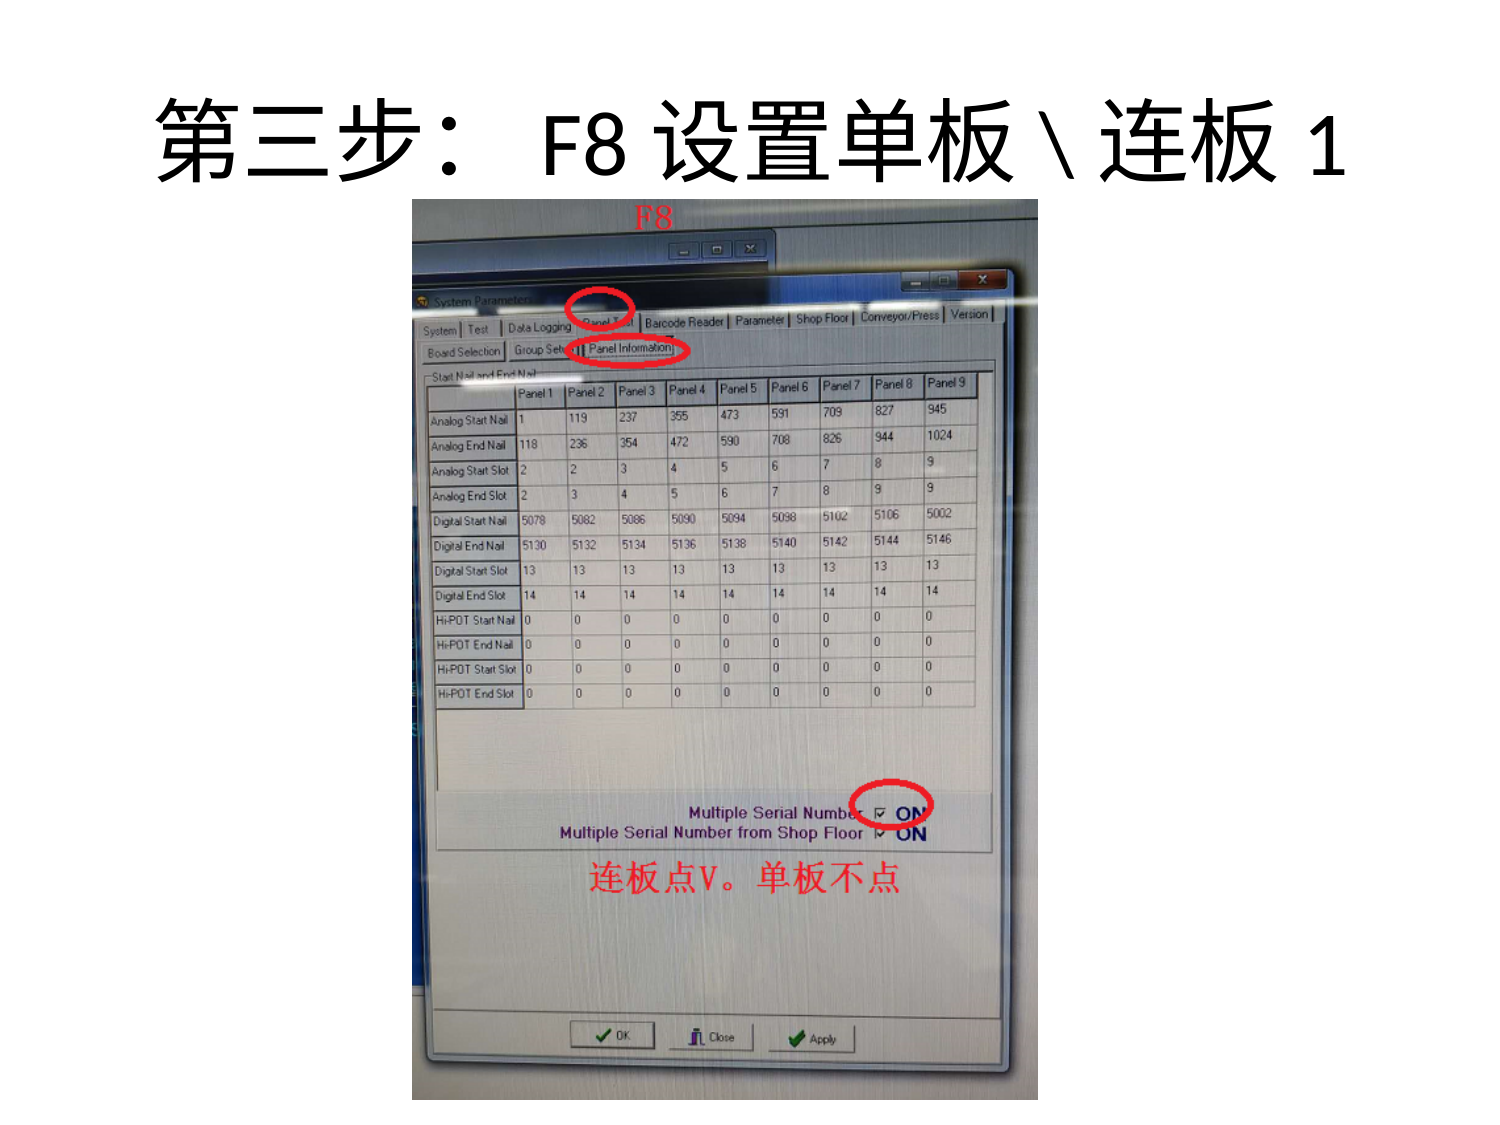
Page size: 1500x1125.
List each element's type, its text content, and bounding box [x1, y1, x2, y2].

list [412, 199, 1038, 1101]
title 第三步：F8设置单板\连板1 [75, 45, 1425, 233]
